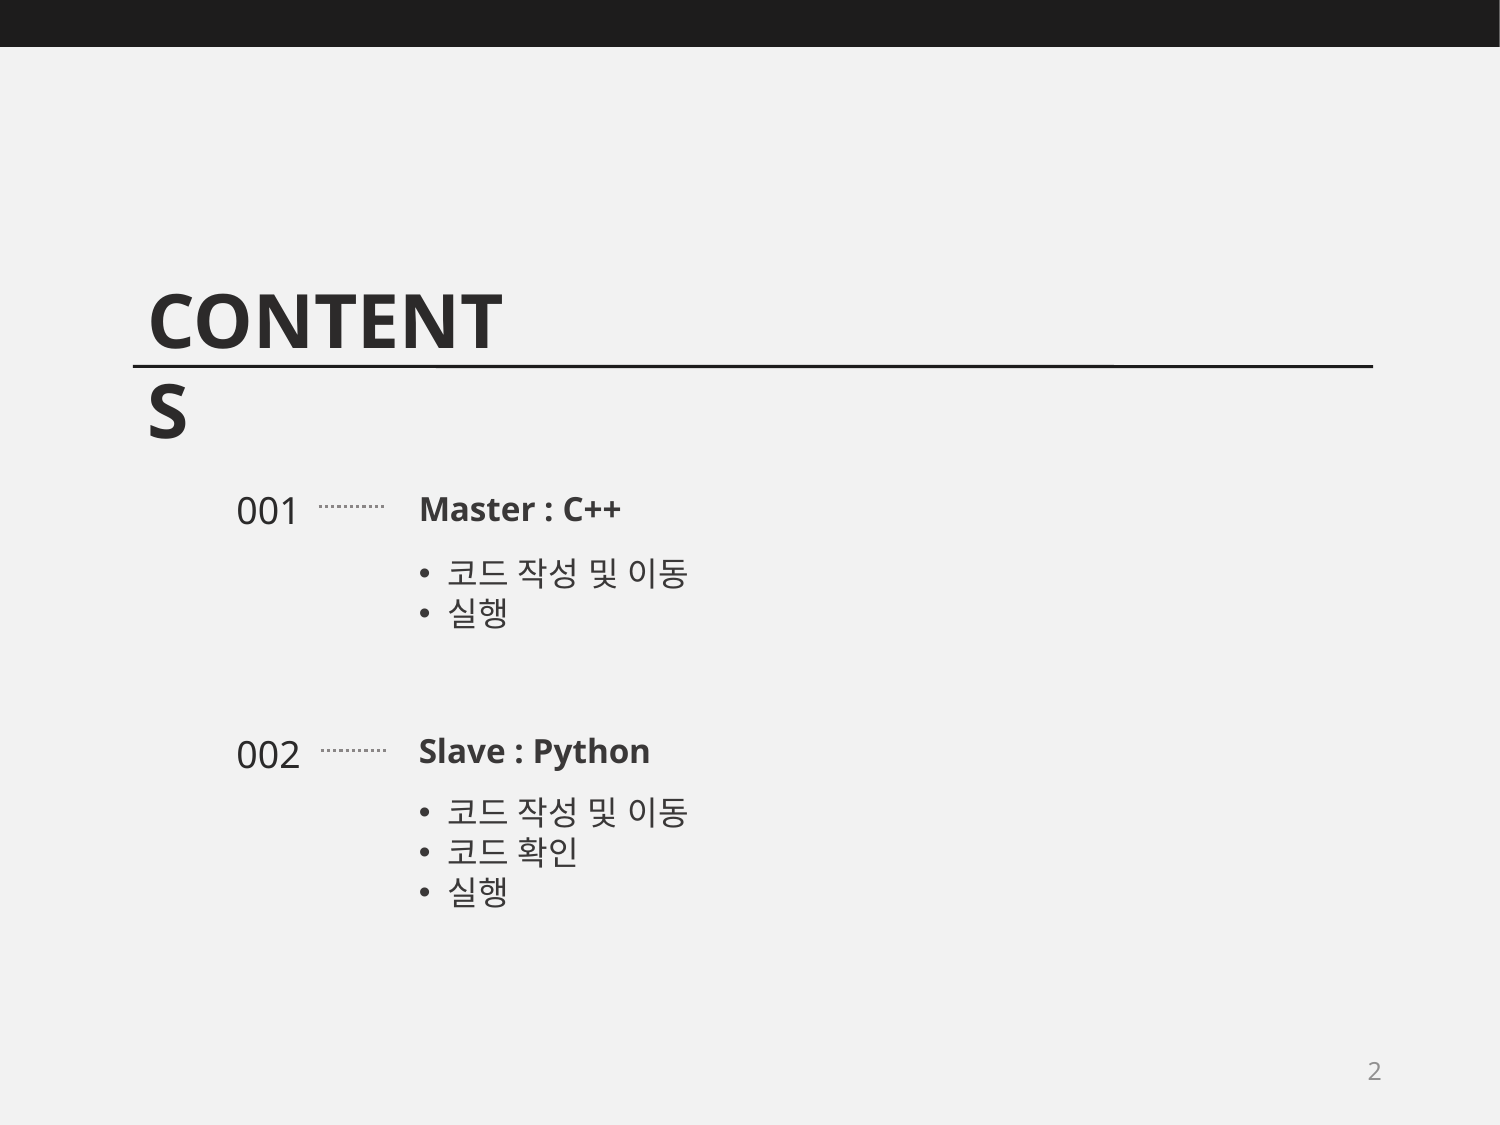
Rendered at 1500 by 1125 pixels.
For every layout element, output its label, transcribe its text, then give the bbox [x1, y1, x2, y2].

slide_number 2 [1059, 1042, 1397, 1103]
text_box CONTENTS [132, 266, 541, 366]
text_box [221, 723, 1096, 962]
text_box [0, 0, 1500, 48]
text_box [221, 479, 742, 642]
text_box CONTENTS [132, 367, 541, 461]
